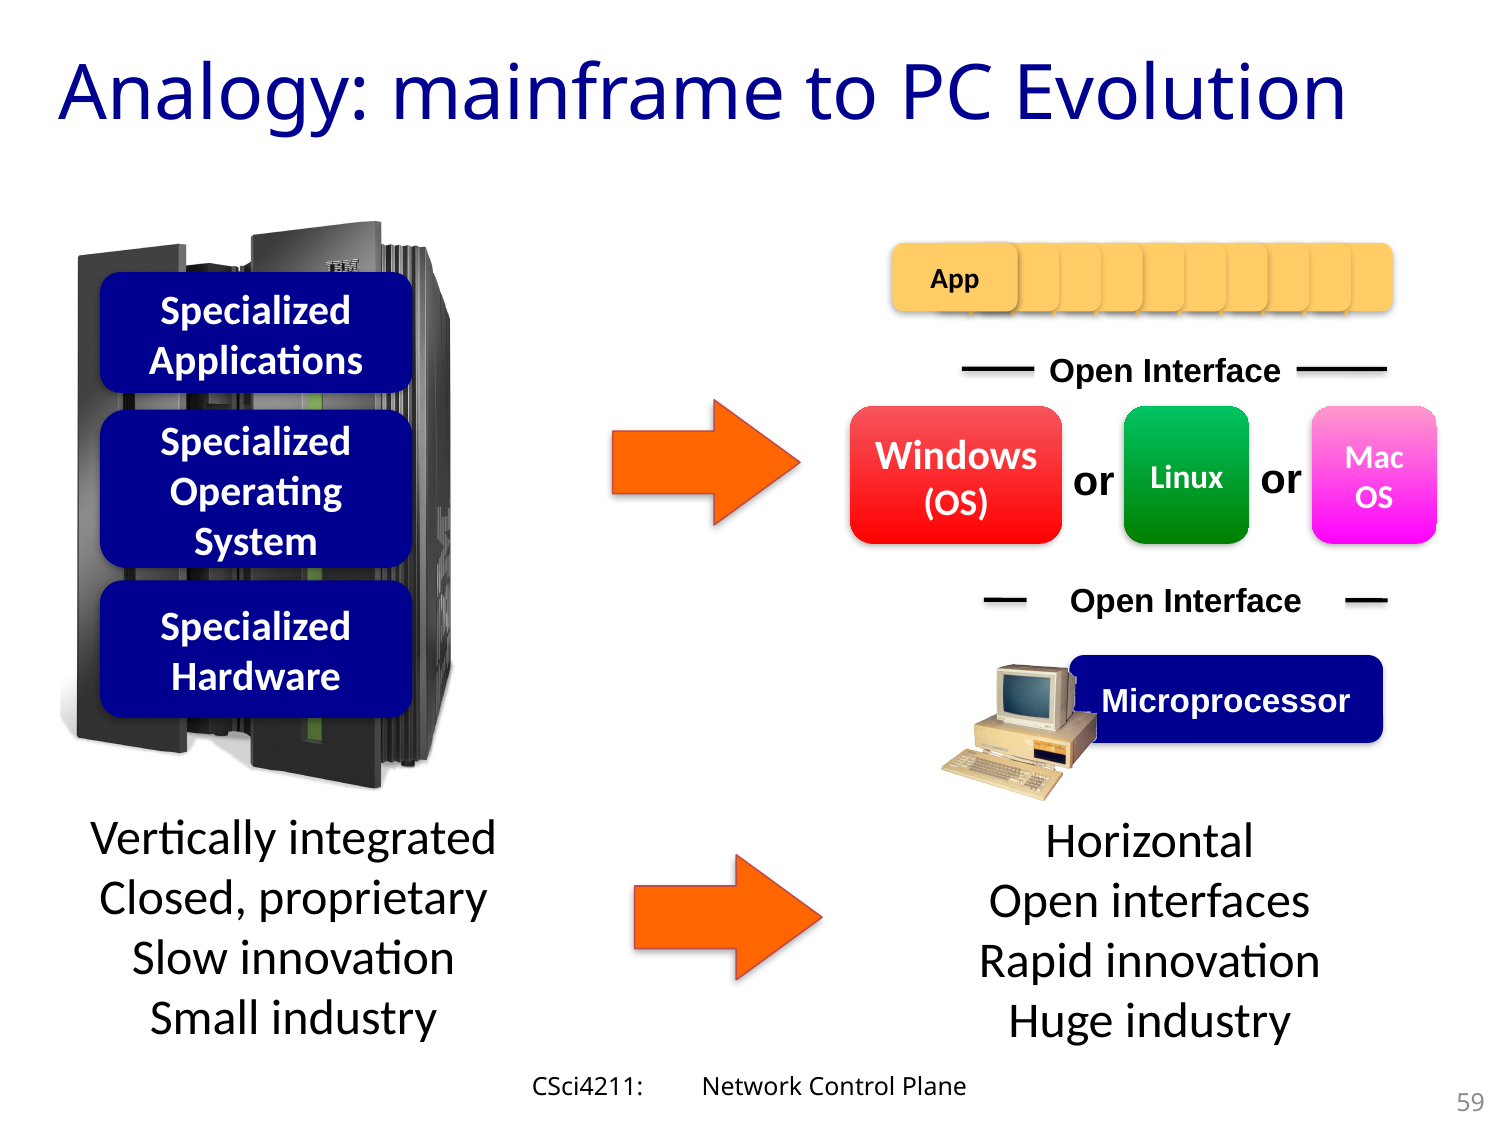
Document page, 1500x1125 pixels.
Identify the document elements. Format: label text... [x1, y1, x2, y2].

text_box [940, 571, 1388, 801]
slide_number 59 [1387, 1072, 1500, 1125]
footer CSci4211: Network Control Plane [512, 1070, 988, 1125]
title Analogy: mainframe to PC Evolution [43, 0, 1444, 183]
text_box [850, 341, 1438, 545]
picture [60, 212, 470, 791]
text_box [633, 854, 823, 981]
text_box Horizontal Open interfaces Rapid innovation Huge industry [887, 799, 1413, 1055]
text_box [892, 242, 1393, 312]
text_box [611, 399, 801, 526]
text_box Vertically integrated Closed, proprietary Slow innovation Small industry [24, 797, 563, 1052]
